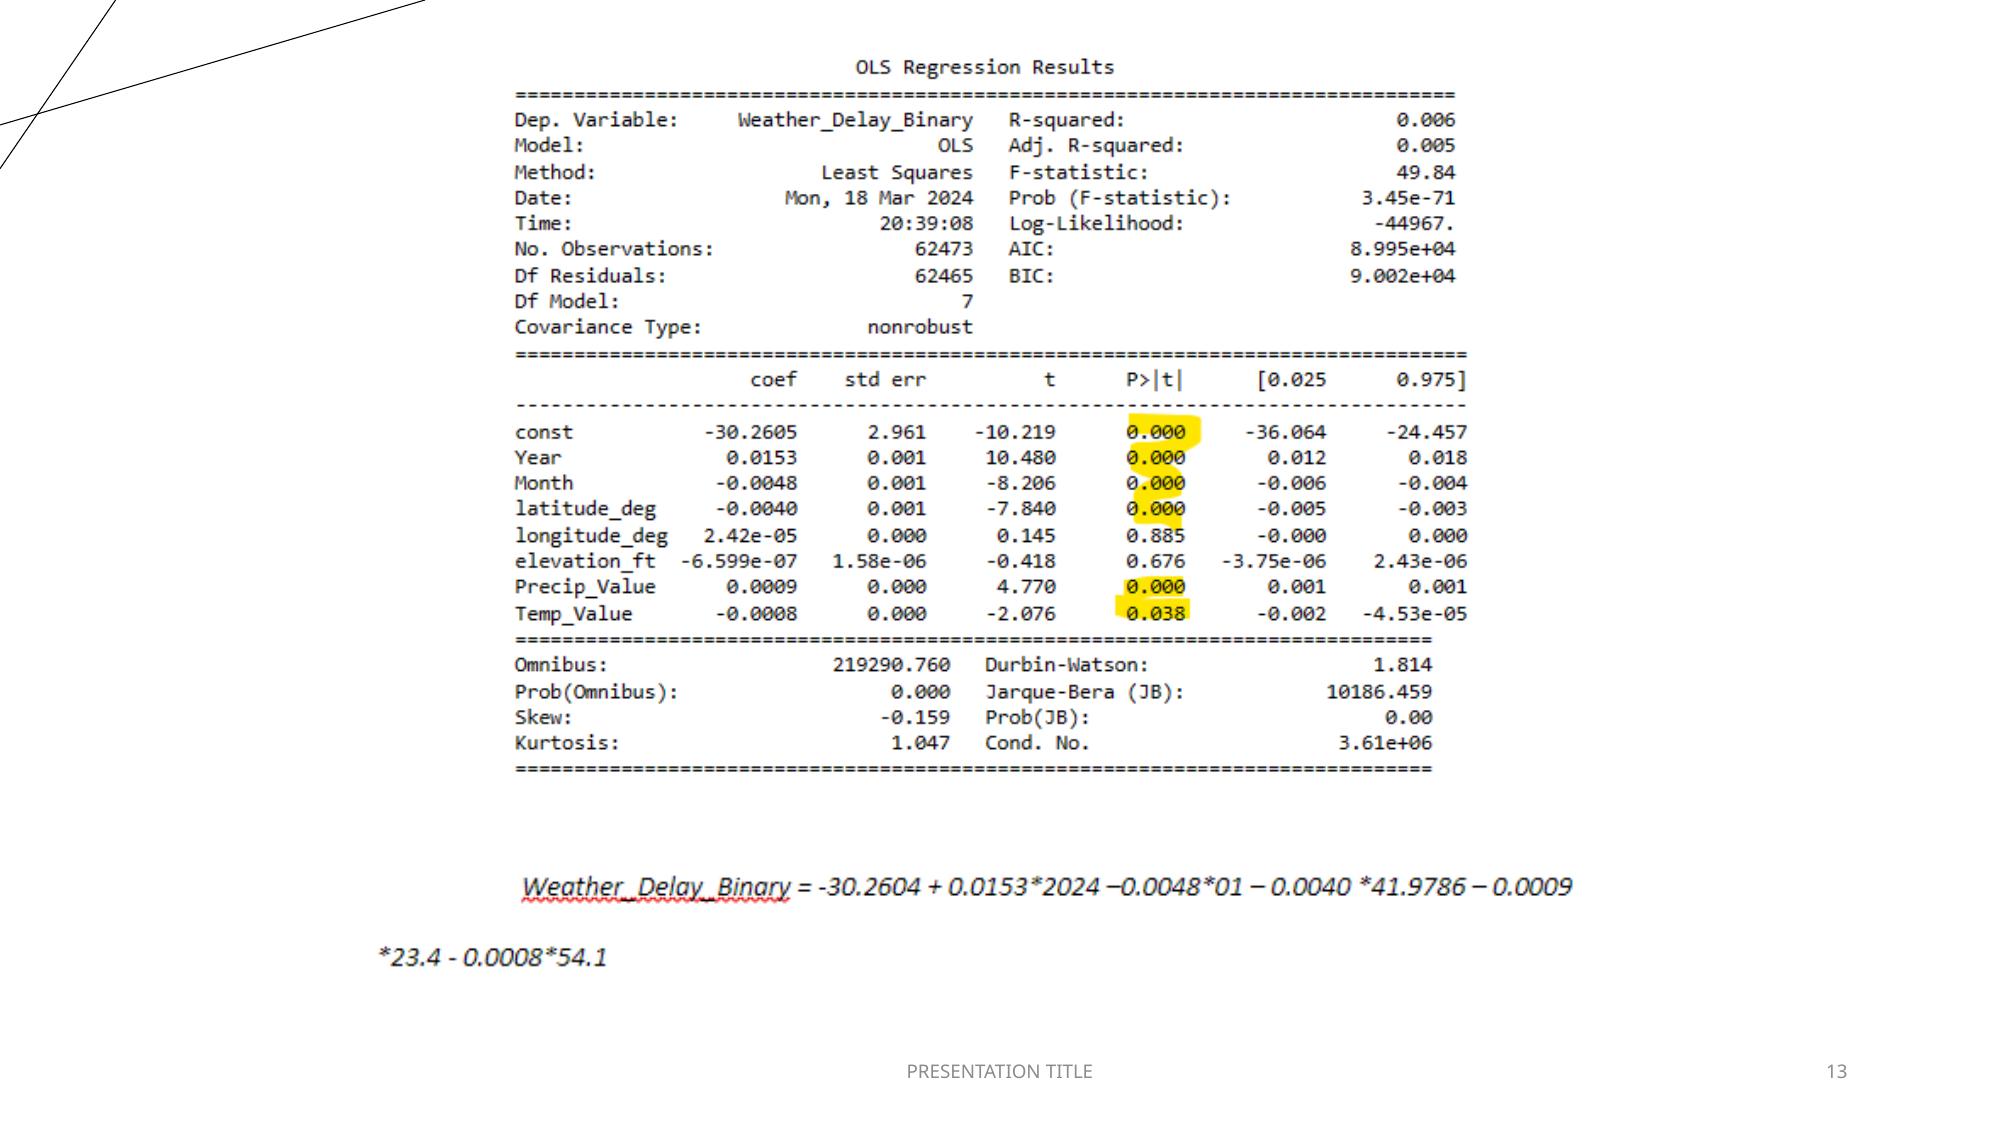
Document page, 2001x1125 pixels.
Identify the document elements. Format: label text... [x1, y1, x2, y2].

picture [358, 847, 1639, 990]
picture [501, 47, 1501, 799]
slide_number 13 [1412, 1042, 1863, 1103]
footer PRESENTATION TITLE [662, 1042, 1338, 1103]
